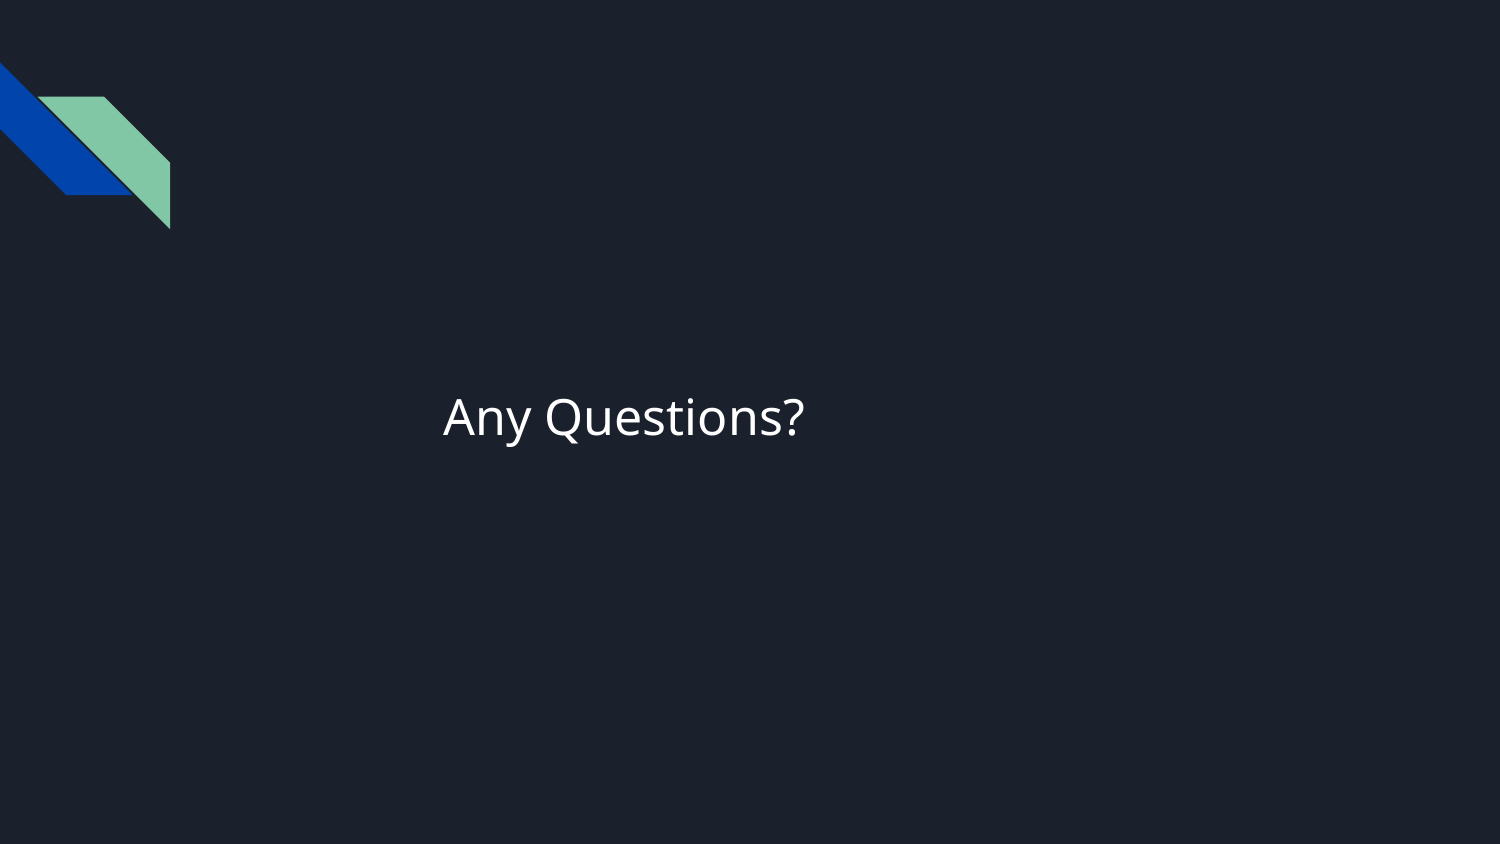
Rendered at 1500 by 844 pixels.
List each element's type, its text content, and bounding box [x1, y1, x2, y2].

title Any Questions? [428, 370, 1500, 521]
